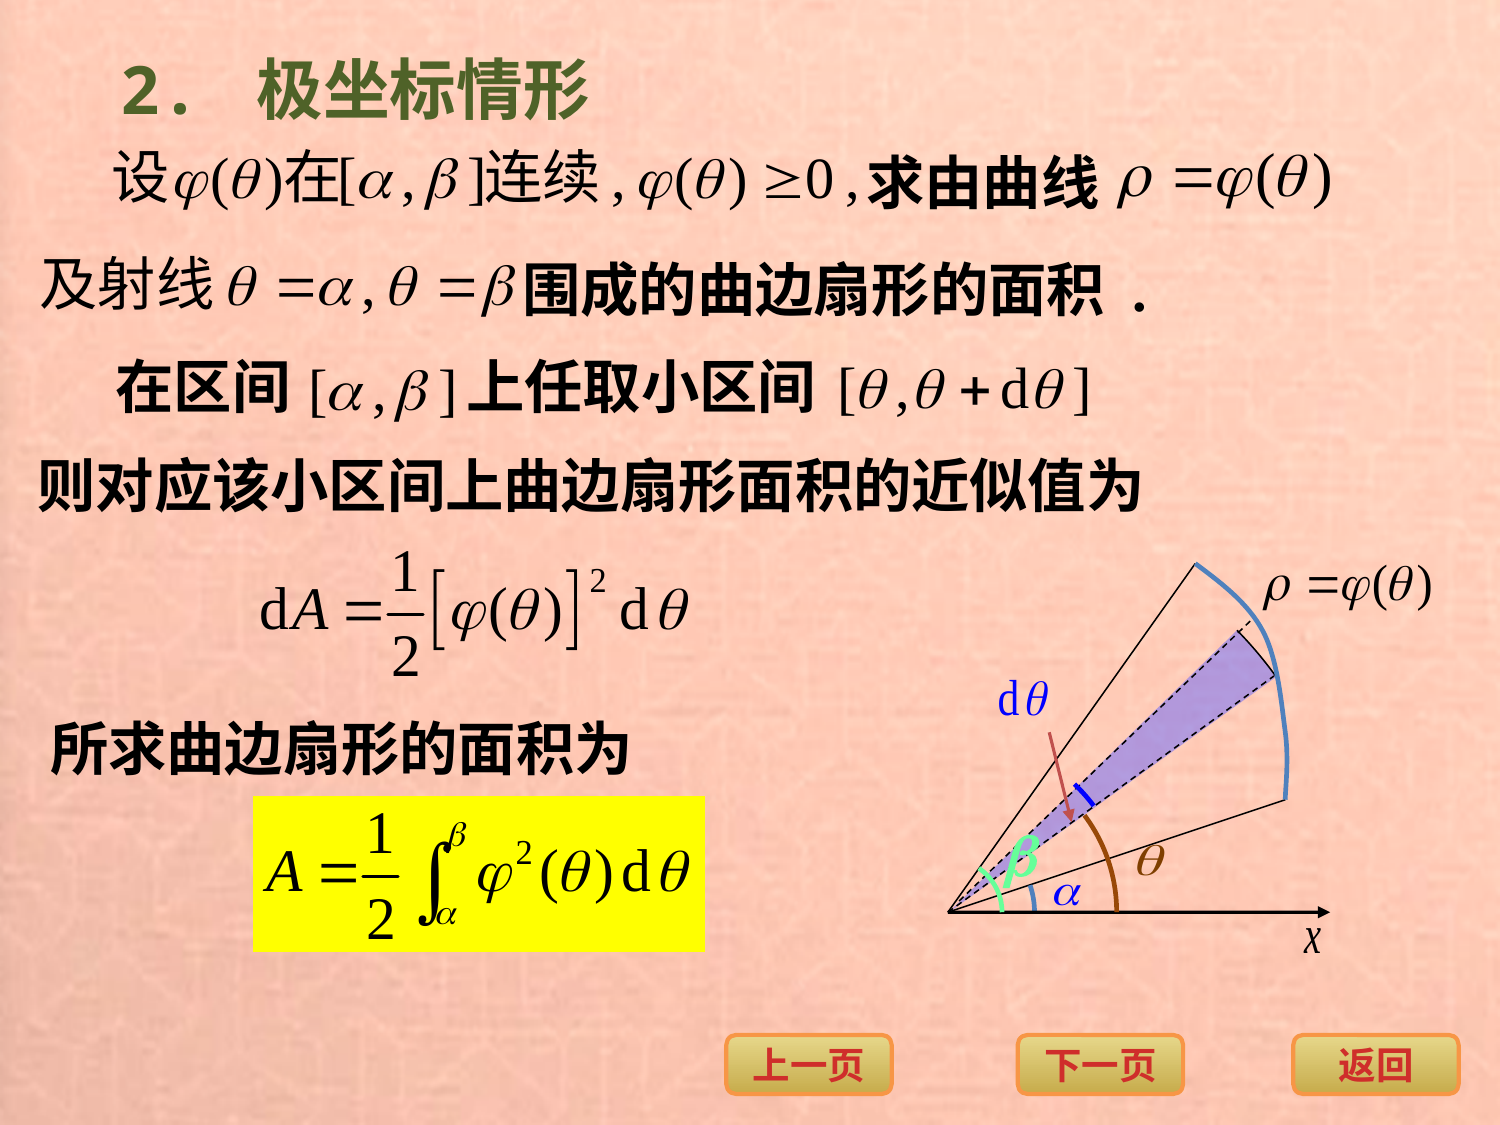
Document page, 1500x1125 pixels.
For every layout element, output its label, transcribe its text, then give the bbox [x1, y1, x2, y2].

text_box [1065, 784, 1094, 823]
text_box 围成的曲边扇形的面积 . [507, 245, 1196, 330]
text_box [251, 533, 703, 691]
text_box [947, 911, 1331, 967]
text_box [838, 362, 1096, 428]
text_box 上任取小区间 [451, 342, 852, 428]
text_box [109, 144, 865, 218]
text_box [309, 363, 460, 429]
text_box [1127, 833, 1176, 887]
text_box 求由曲线 [851, 138, 1105, 224]
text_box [1051, 875, 1093, 910]
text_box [36, 251, 527, 325]
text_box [252, 796, 706, 953]
text_box [1032, 795, 1071, 838]
text_box [1195, 563, 1287, 800]
text_box 在区间 [101, 342, 351, 428]
picture [0, 0, 1500, 1125]
text_box [1051, 815, 1117, 910]
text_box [947, 829, 1046, 913]
text_box 2. 极坐标情形 [105, 40, 631, 129]
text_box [991, 668, 1058, 729]
text_box 所求曲边扇形的面积为 [35, 704, 701, 790]
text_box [1105, 139, 1347, 223]
text_box 则对应该小区间上曲边扇形面积的近似值为 [22, 442, 1211, 527]
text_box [1253, 553, 1441, 622]
text_box [1077, 642, 1246, 815]
text_box [1050, 736, 1075, 823]
